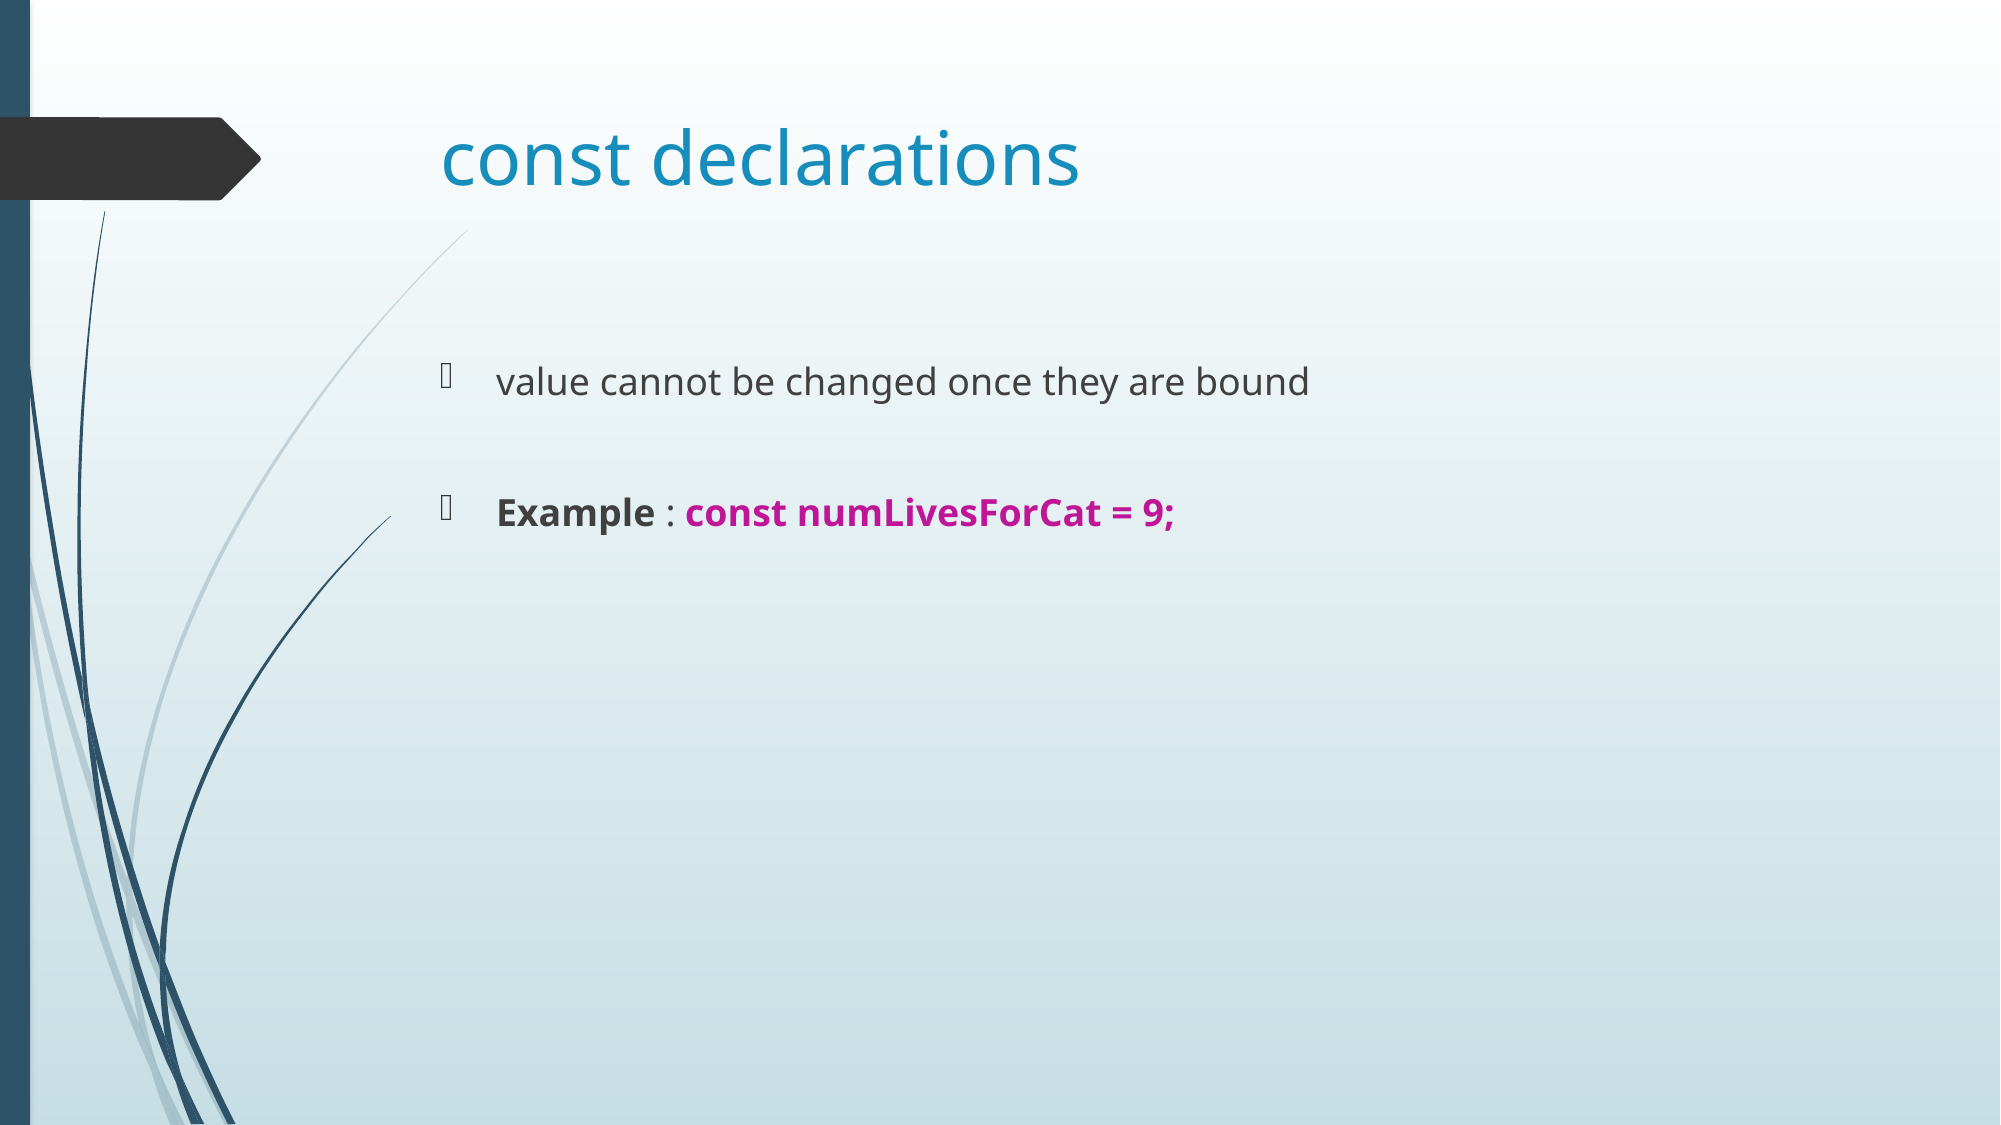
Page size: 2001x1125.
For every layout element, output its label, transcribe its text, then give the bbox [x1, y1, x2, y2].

title const declarations [425, 102, 1888, 313]
list value cannot be changed once they are bound Example : const numLivesForCat = 9; [424, 350, 1888, 970]
